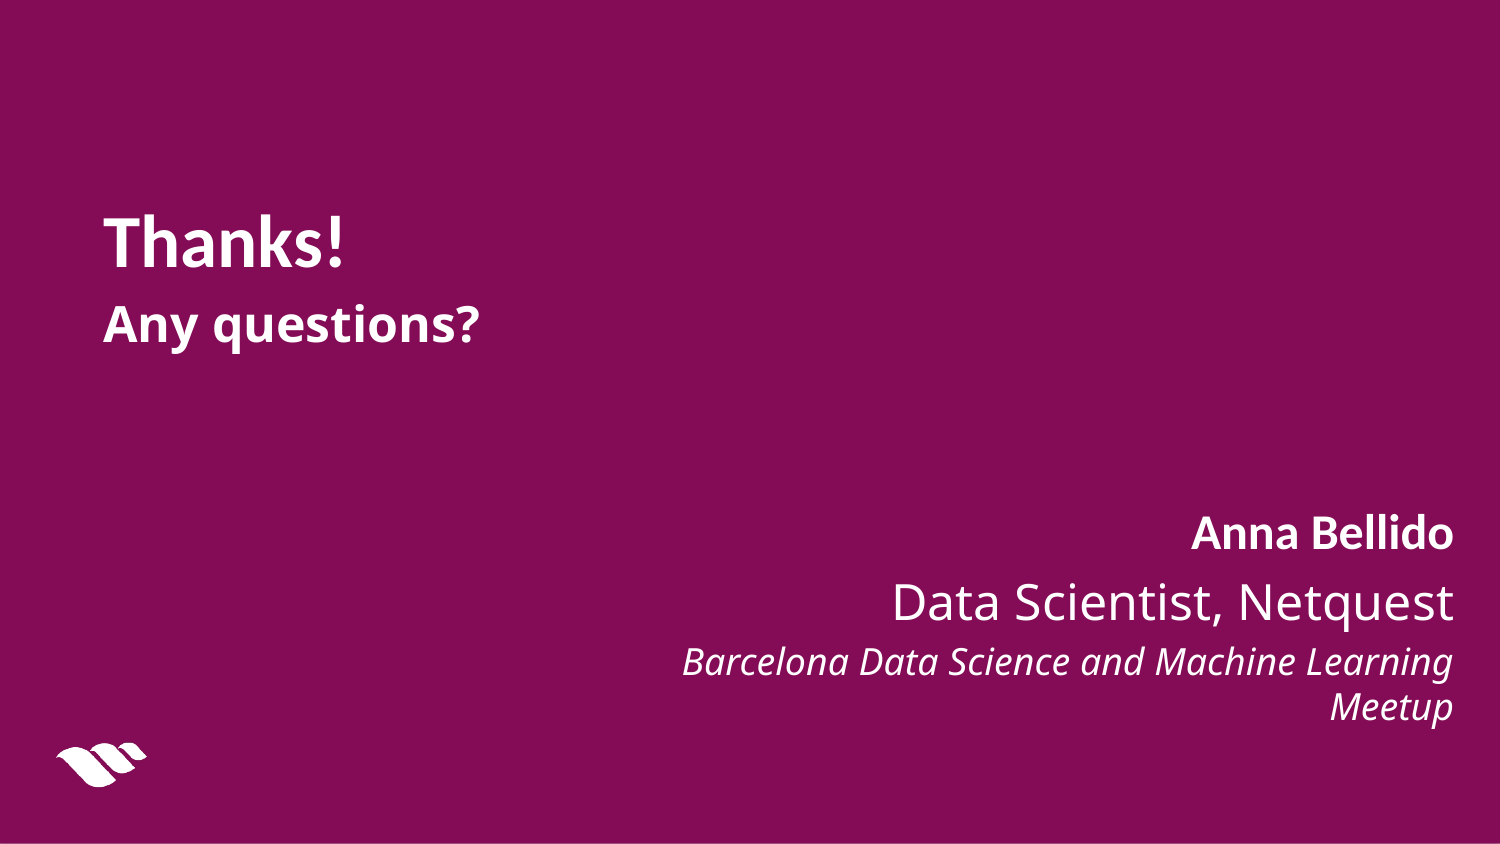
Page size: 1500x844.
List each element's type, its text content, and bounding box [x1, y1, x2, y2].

text_box Anna Bellido Data Scientist, Netquest Barcelona Data Science and Machine Learning Meetup [549, 492, 1470, 718]
list Thanks! Any questions? [88, 185, 561, 399]
picture [53, 740, 148, 788]
